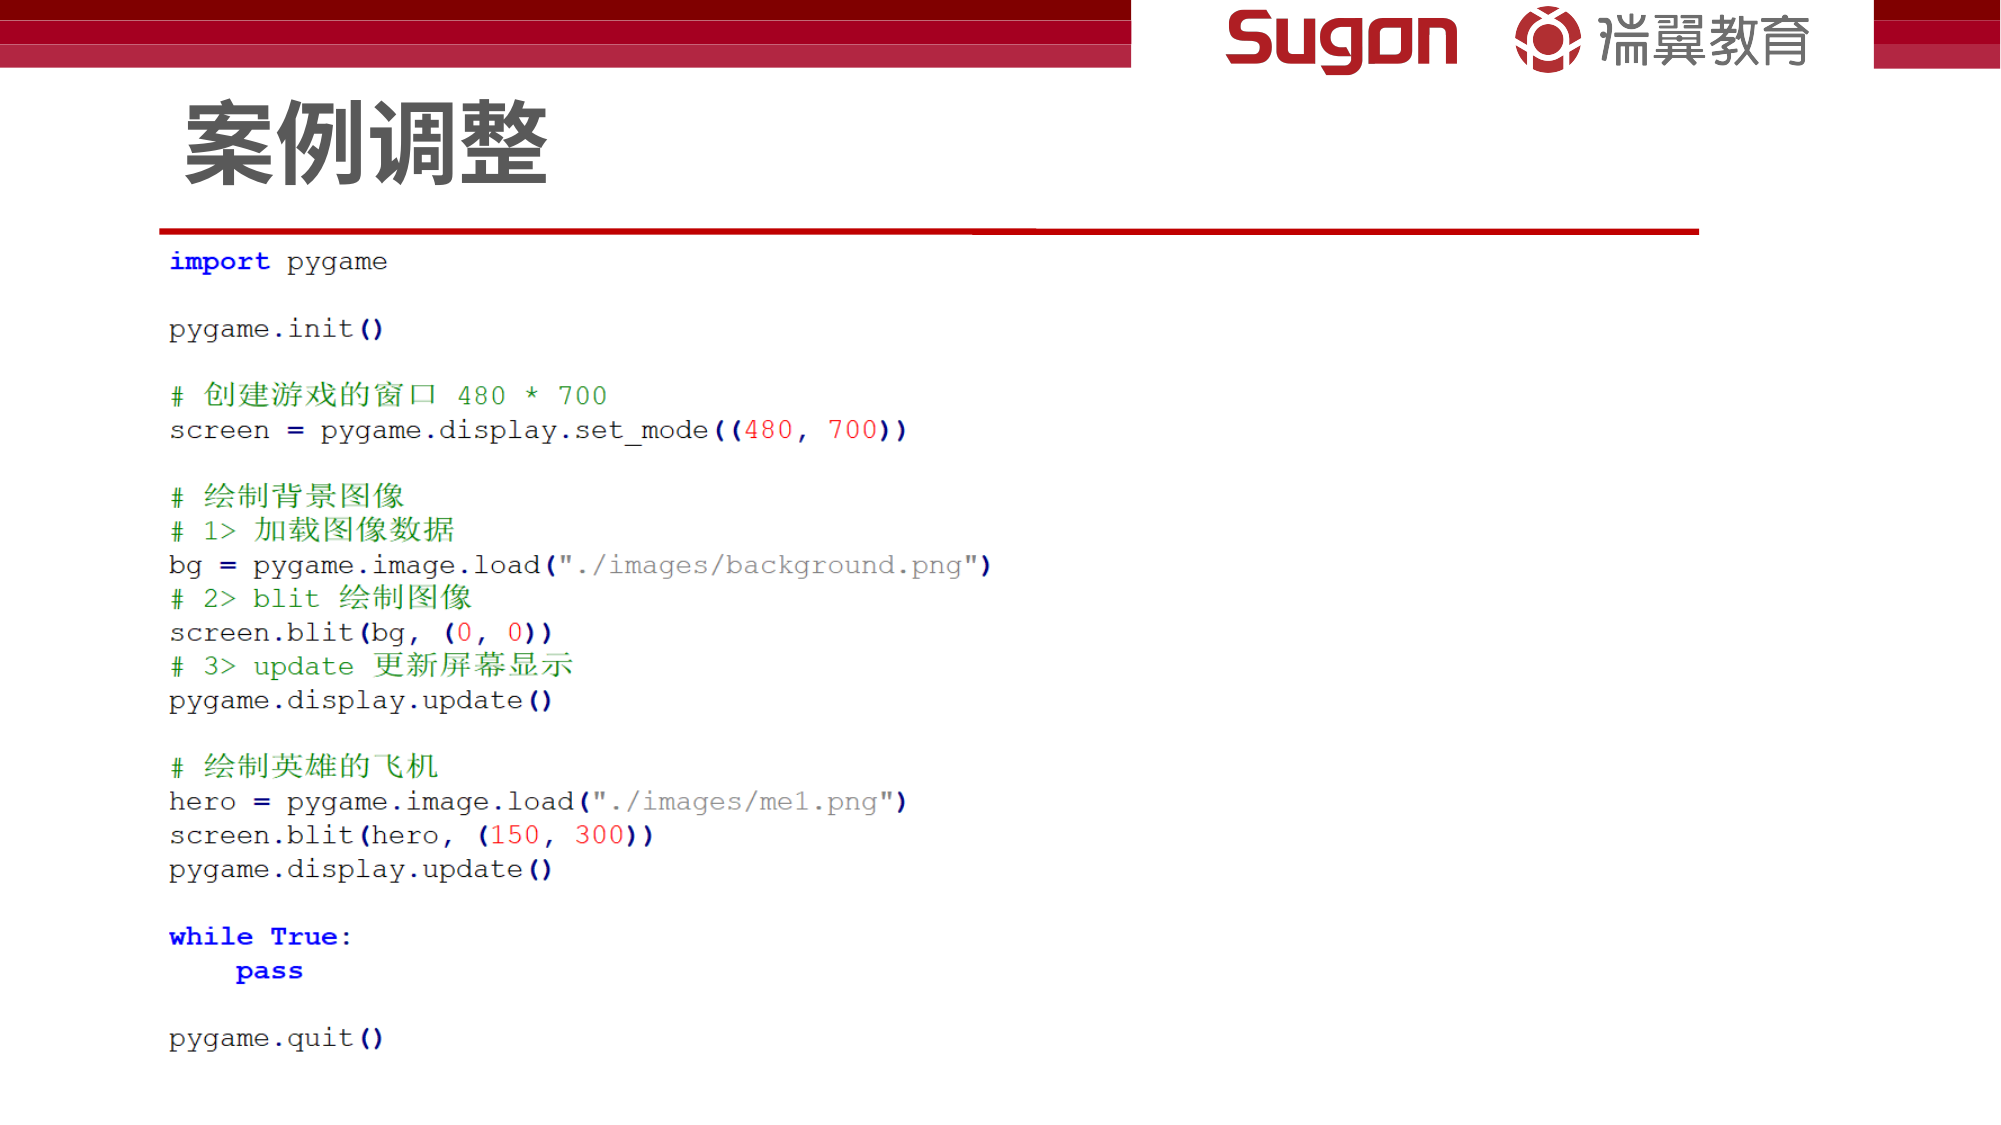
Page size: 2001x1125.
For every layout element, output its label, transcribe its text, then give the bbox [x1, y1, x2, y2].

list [168, 249, 994, 1055]
picture [1194, 0, 1484, 91]
title 案例调整 [169, 91, 1895, 214]
picture [1515, 6, 1809, 73]
